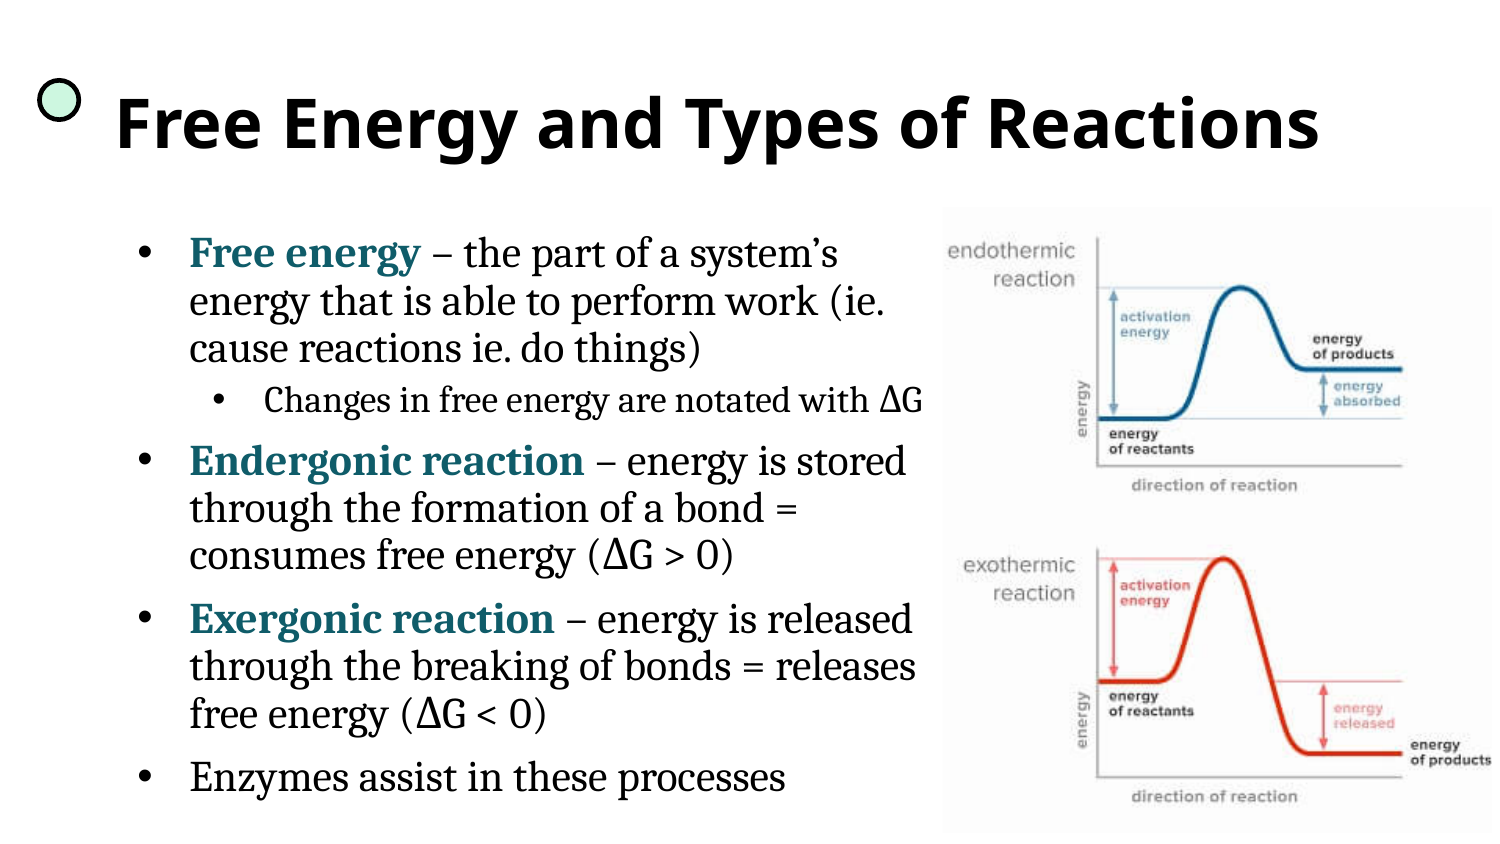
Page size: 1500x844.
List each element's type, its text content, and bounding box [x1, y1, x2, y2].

title Free Energy and Types of Reactions [103, 44, 1397, 208]
list Free energy – the part of a system’s energy that is able to perform work (ie. cause reactions ie. do things) Changes in free energy are notated with ΔG Endergonic reaction – energy is stored through the formation of a bond = consumes free energy (ΔG > 0) Exergonic reaction – energy is released through the breaking of bonds = releases free energy (ΔG < 0) Enzymes assist in these processes [103, 224, 959, 844]
picture [942, 207, 1492, 834]
